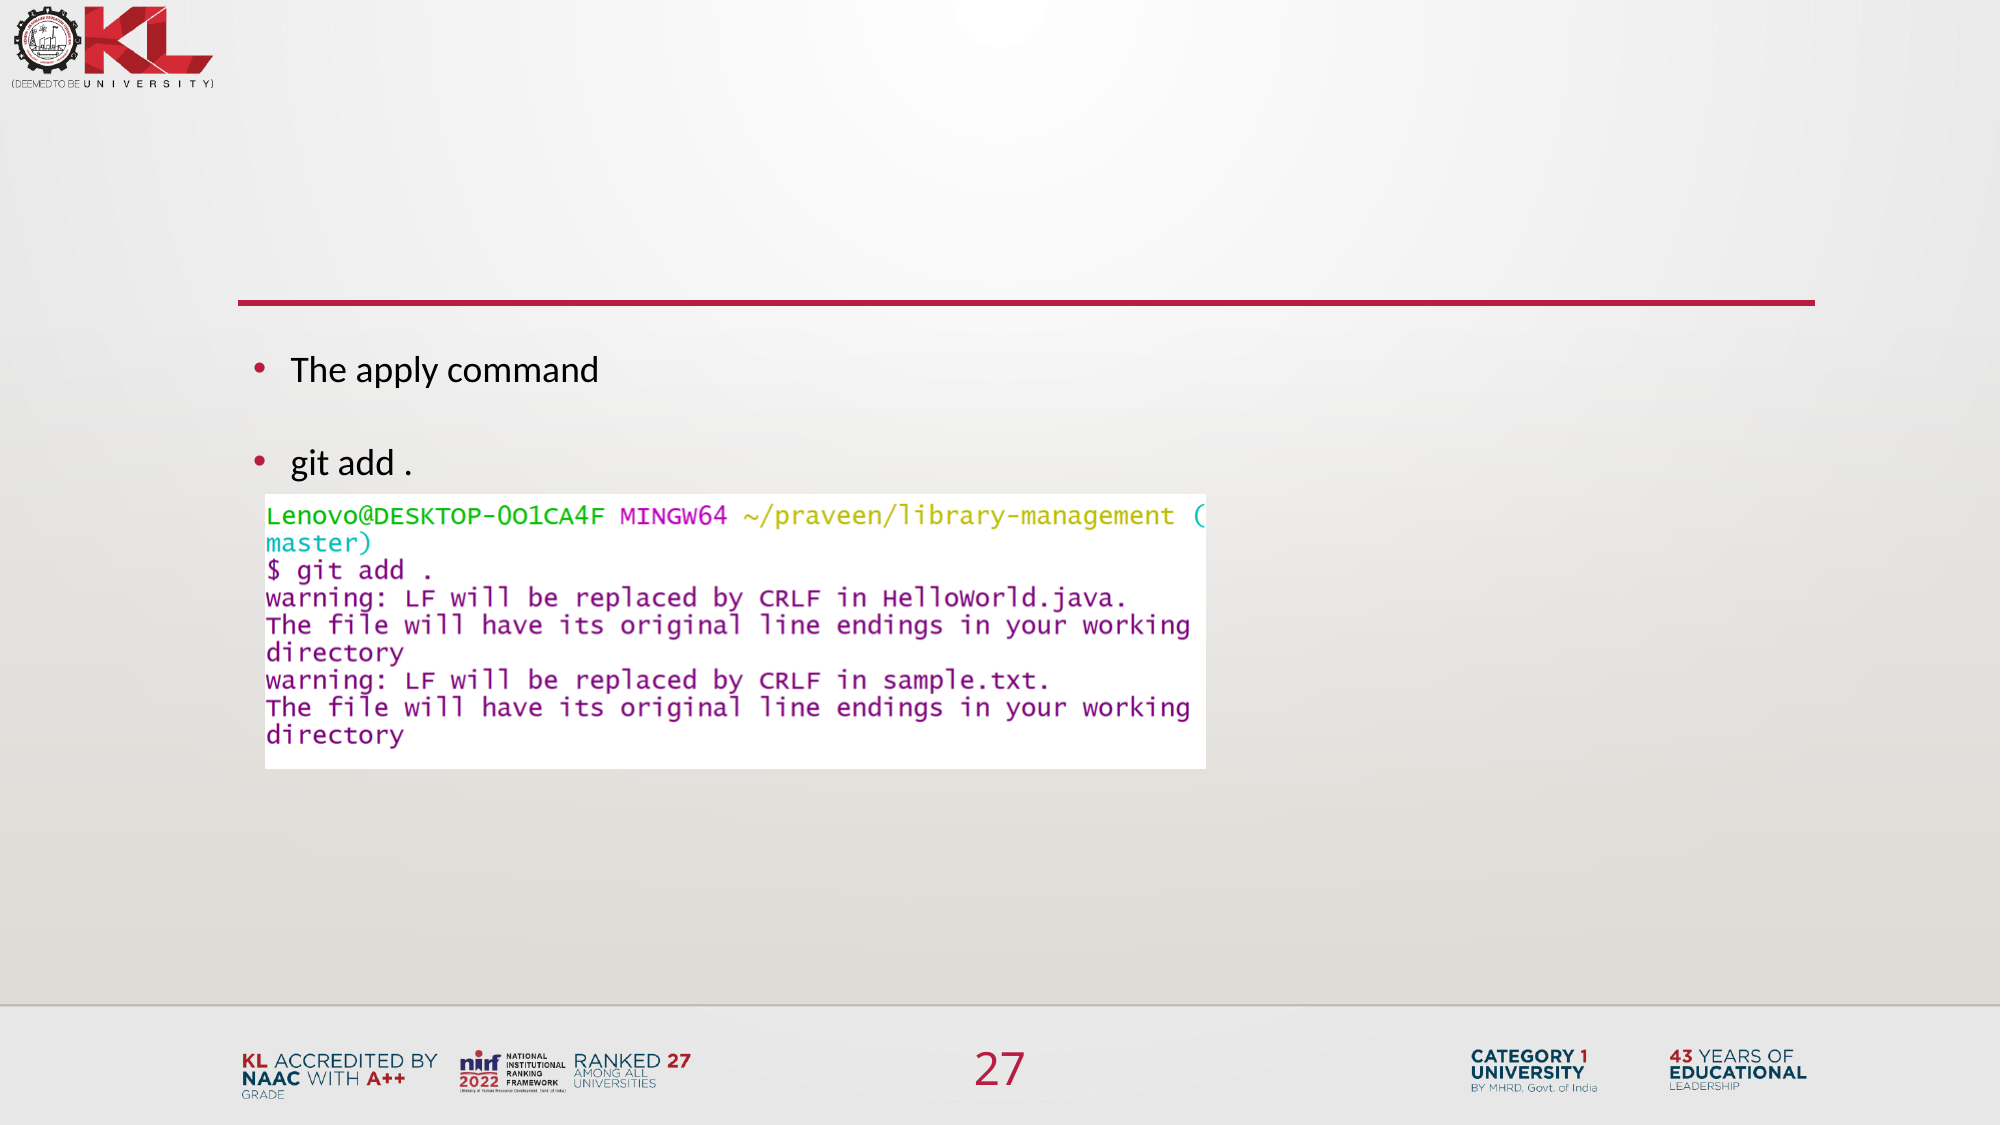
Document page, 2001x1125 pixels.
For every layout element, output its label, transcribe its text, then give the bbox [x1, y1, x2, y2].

list The apply command git add . [238, 330, 1814, 897]
slide_number 27 [933, 1031, 1067, 1115]
picture [265, 494, 1206, 769]
picture [1447, 1045, 1814, 1101]
picture [12, 5, 213, 88]
picture [238, 1045, 716, 1103]
